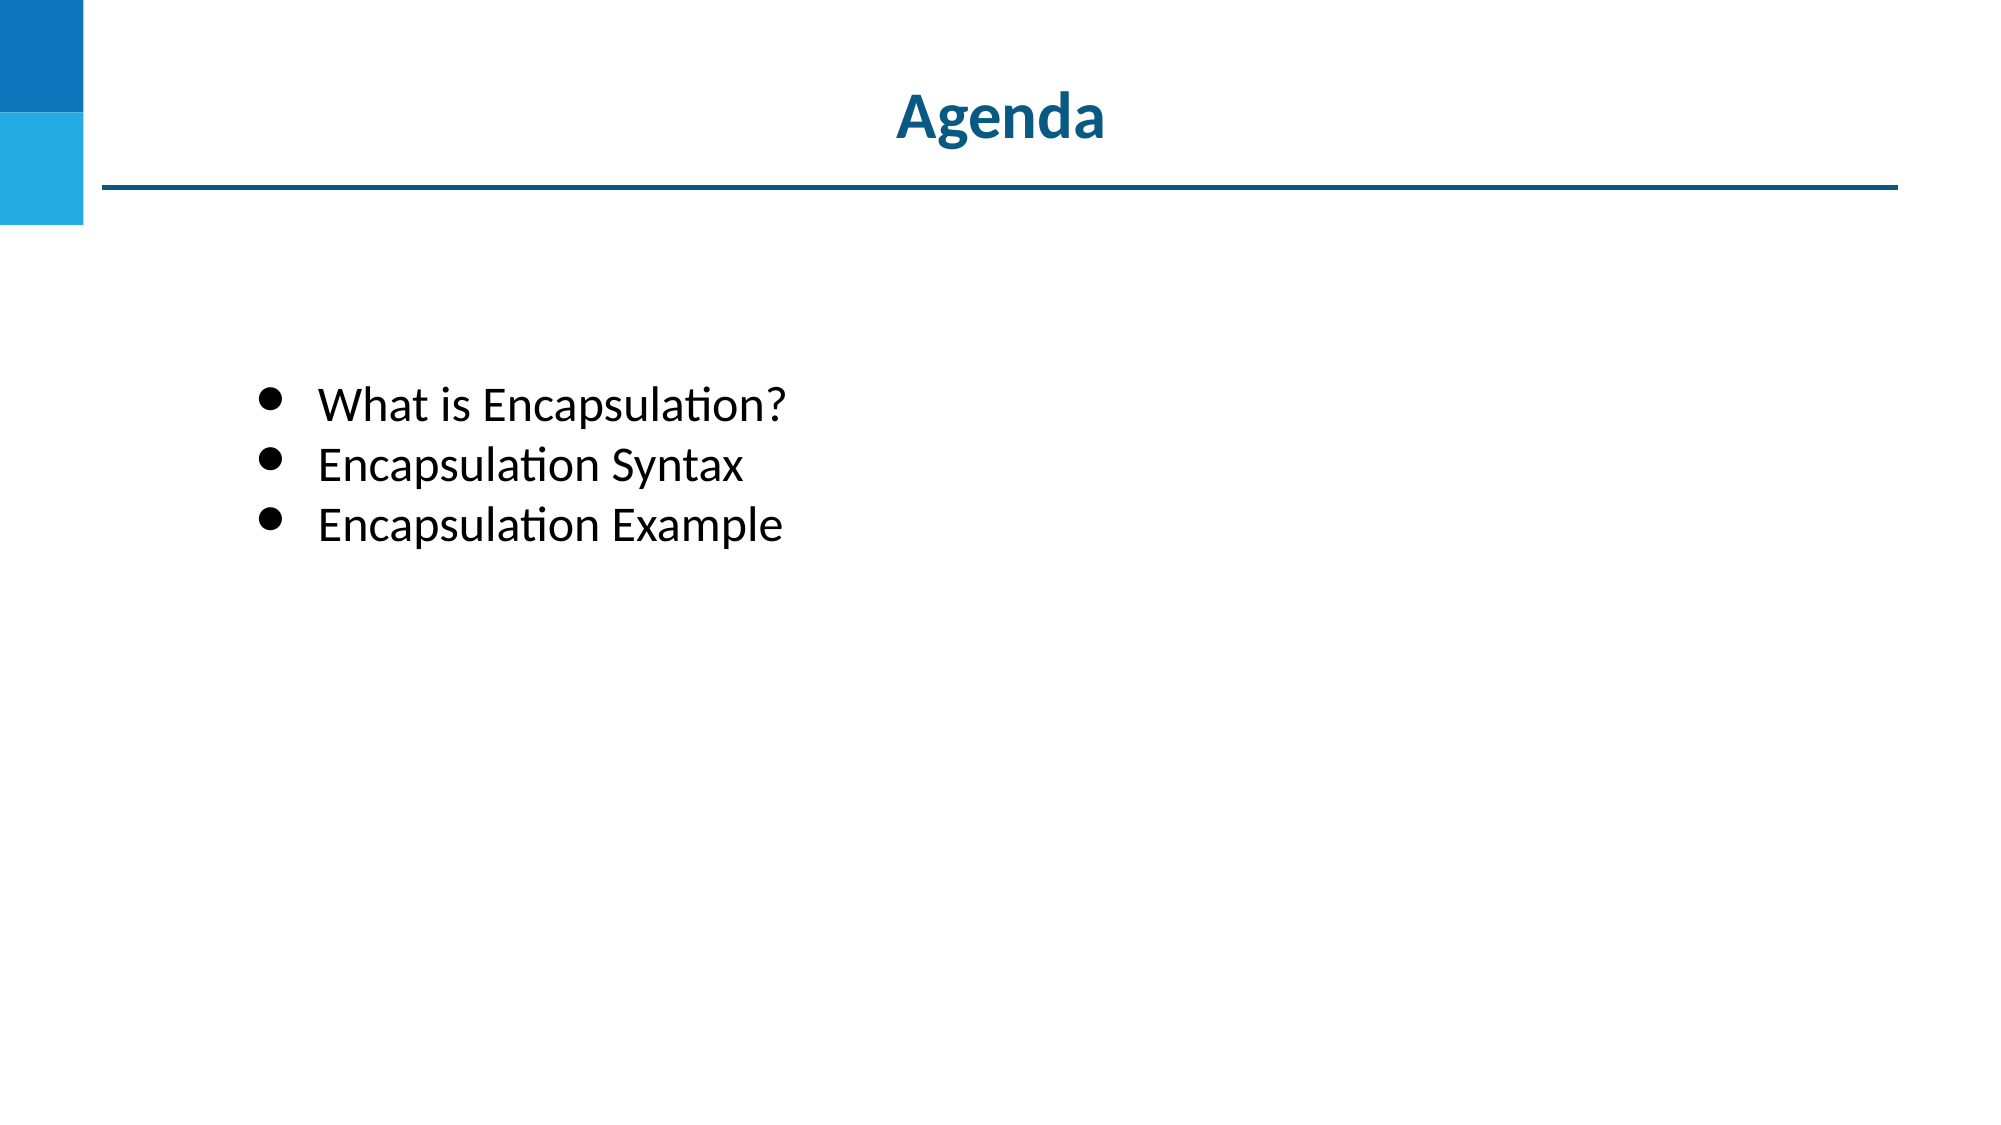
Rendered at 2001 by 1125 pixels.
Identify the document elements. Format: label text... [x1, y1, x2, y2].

text_box Agenda [111, 69, 1907, 194]
text_box What is Encapsulation? Encapsulation Syntax Encapsulation Example [227, 355, 1864, 566]
